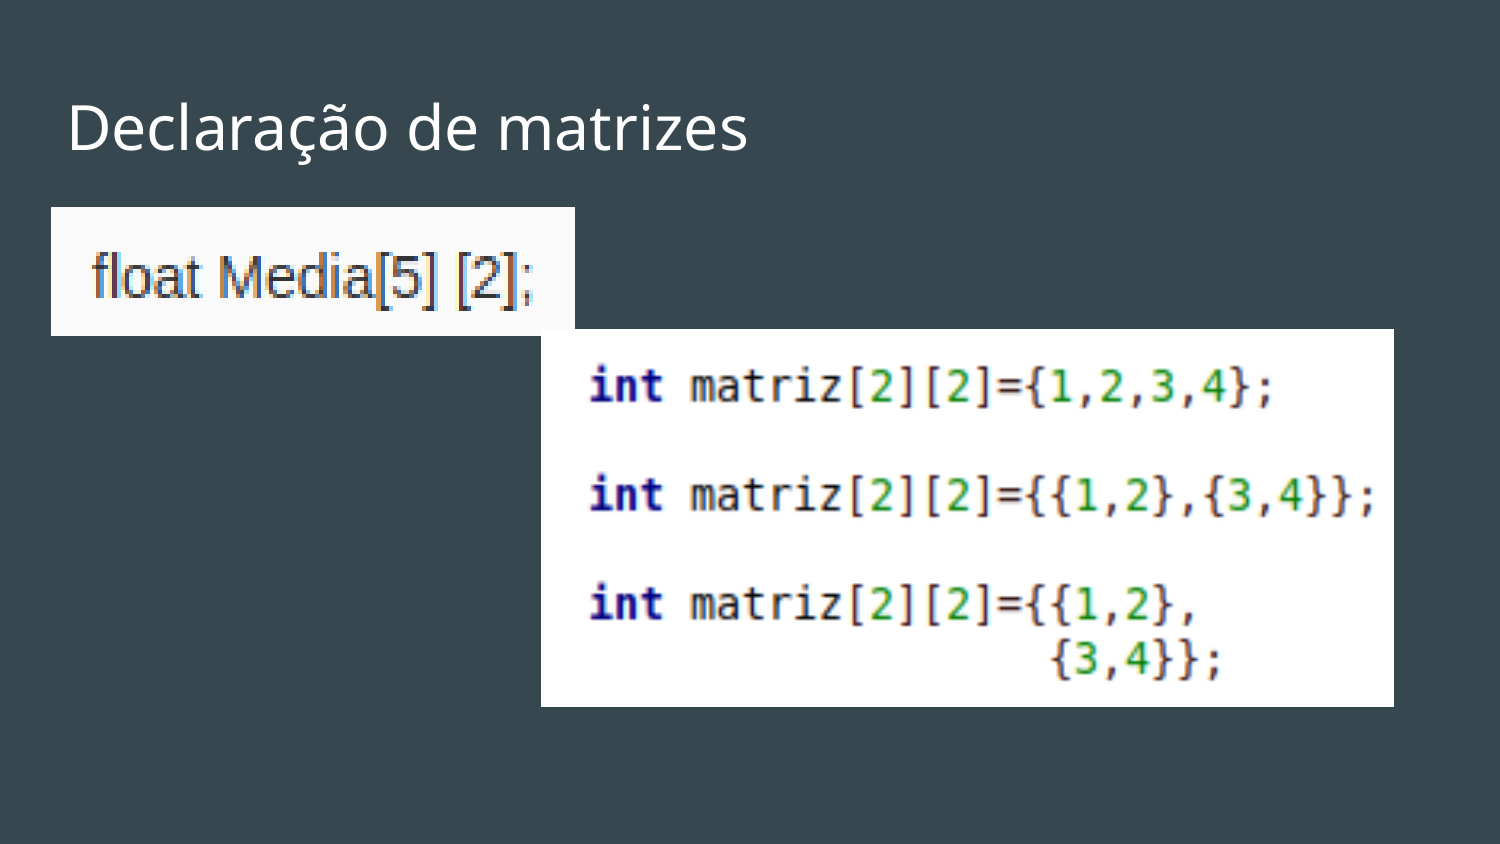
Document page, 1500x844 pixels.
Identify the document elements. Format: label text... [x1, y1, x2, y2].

picture [50, 207, 1395, 707]
title Declaração de matrizes [51, 72, 1449, 167]
